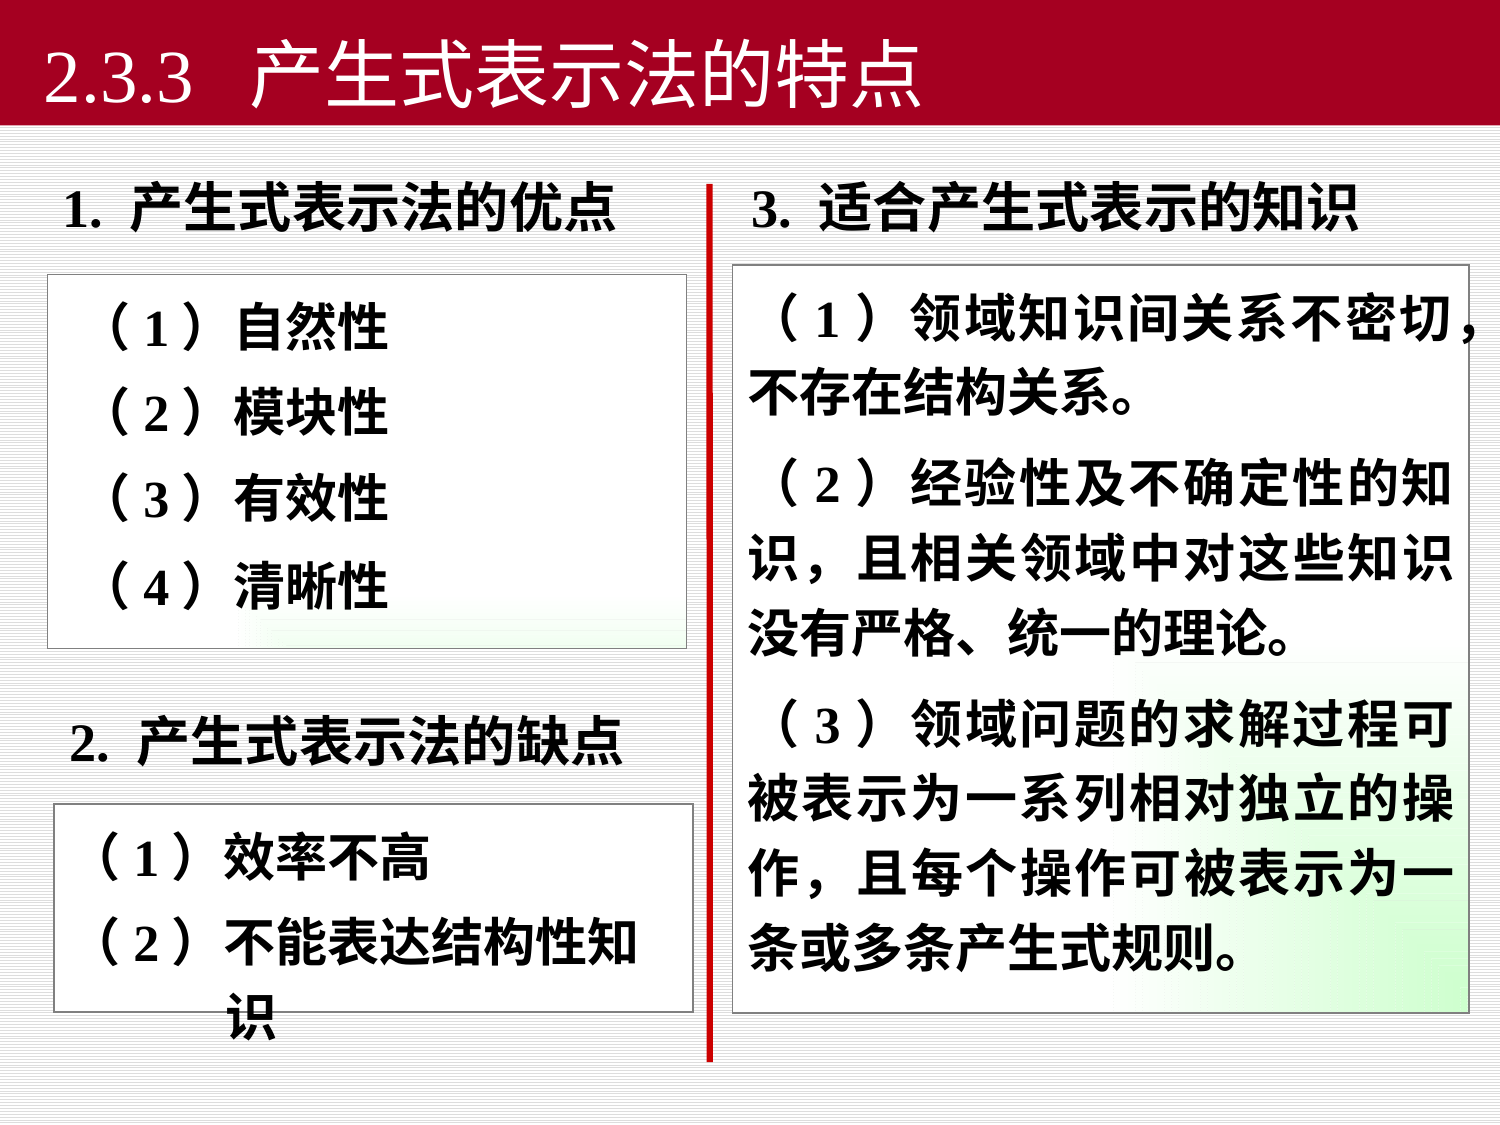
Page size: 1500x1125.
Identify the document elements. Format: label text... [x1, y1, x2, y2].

text_box （1）自然性 （2）模块性 （3）有效性 （4）清晰性 [47, 274, 687, 649]
text_box （1）领域知识间关系不密切，不存在结构关系。 （2）经验性及不确定性的知识，且相关领域中对这些知识没有严格、统一的理论。 （3）领域问题的求解过程可被表示为一系列相对独立的操作，且每个操作可被表示为一条或多条产生式规则。 [732, 265, 1469, 1013]
text_box （1）效率不高 （2）不能表达结构性知识 [54, 804, 694, 1013]
slide_number [1109, 1052, 1461, 1125]
text_box 3. 适合产生式表示的知识 [736, 159, 1422, 246]
title 2.3.3 产生式表示法的特点 [0, 0, 1500, 126]
text_box 2. 产生式表示法的缺点 [54, 693, 674, 780]
text_box 1. 产生式表示法的优点 [47, 159, 679, 246]
